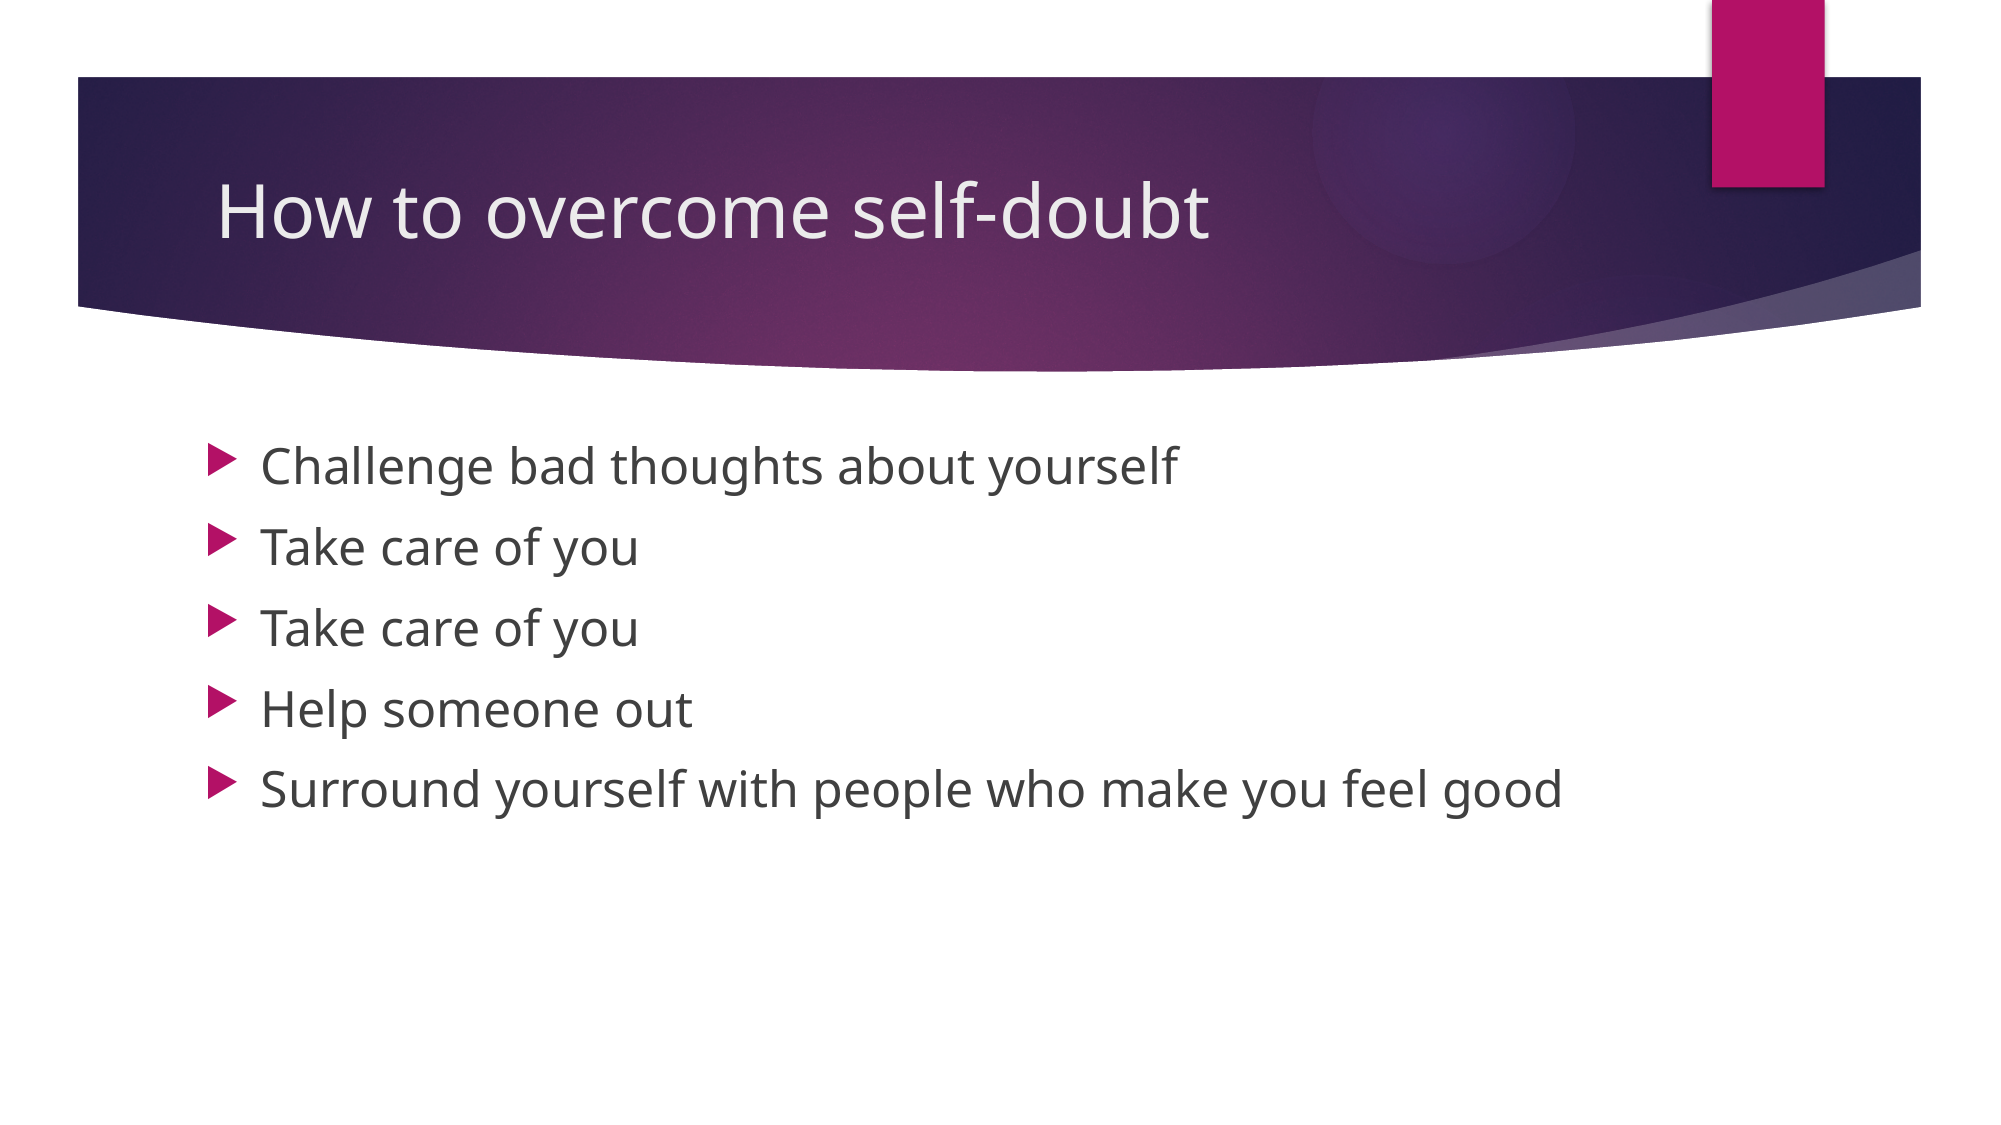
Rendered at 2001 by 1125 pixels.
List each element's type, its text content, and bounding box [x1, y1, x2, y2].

list Challenge bad thoughts about yourself Take care of you Take care of you Help someone out Surround yourself with people who make you feel good [189, 427, 1638, 988]
title How to overcome self-doubt [200, 195, 1638, 312]
